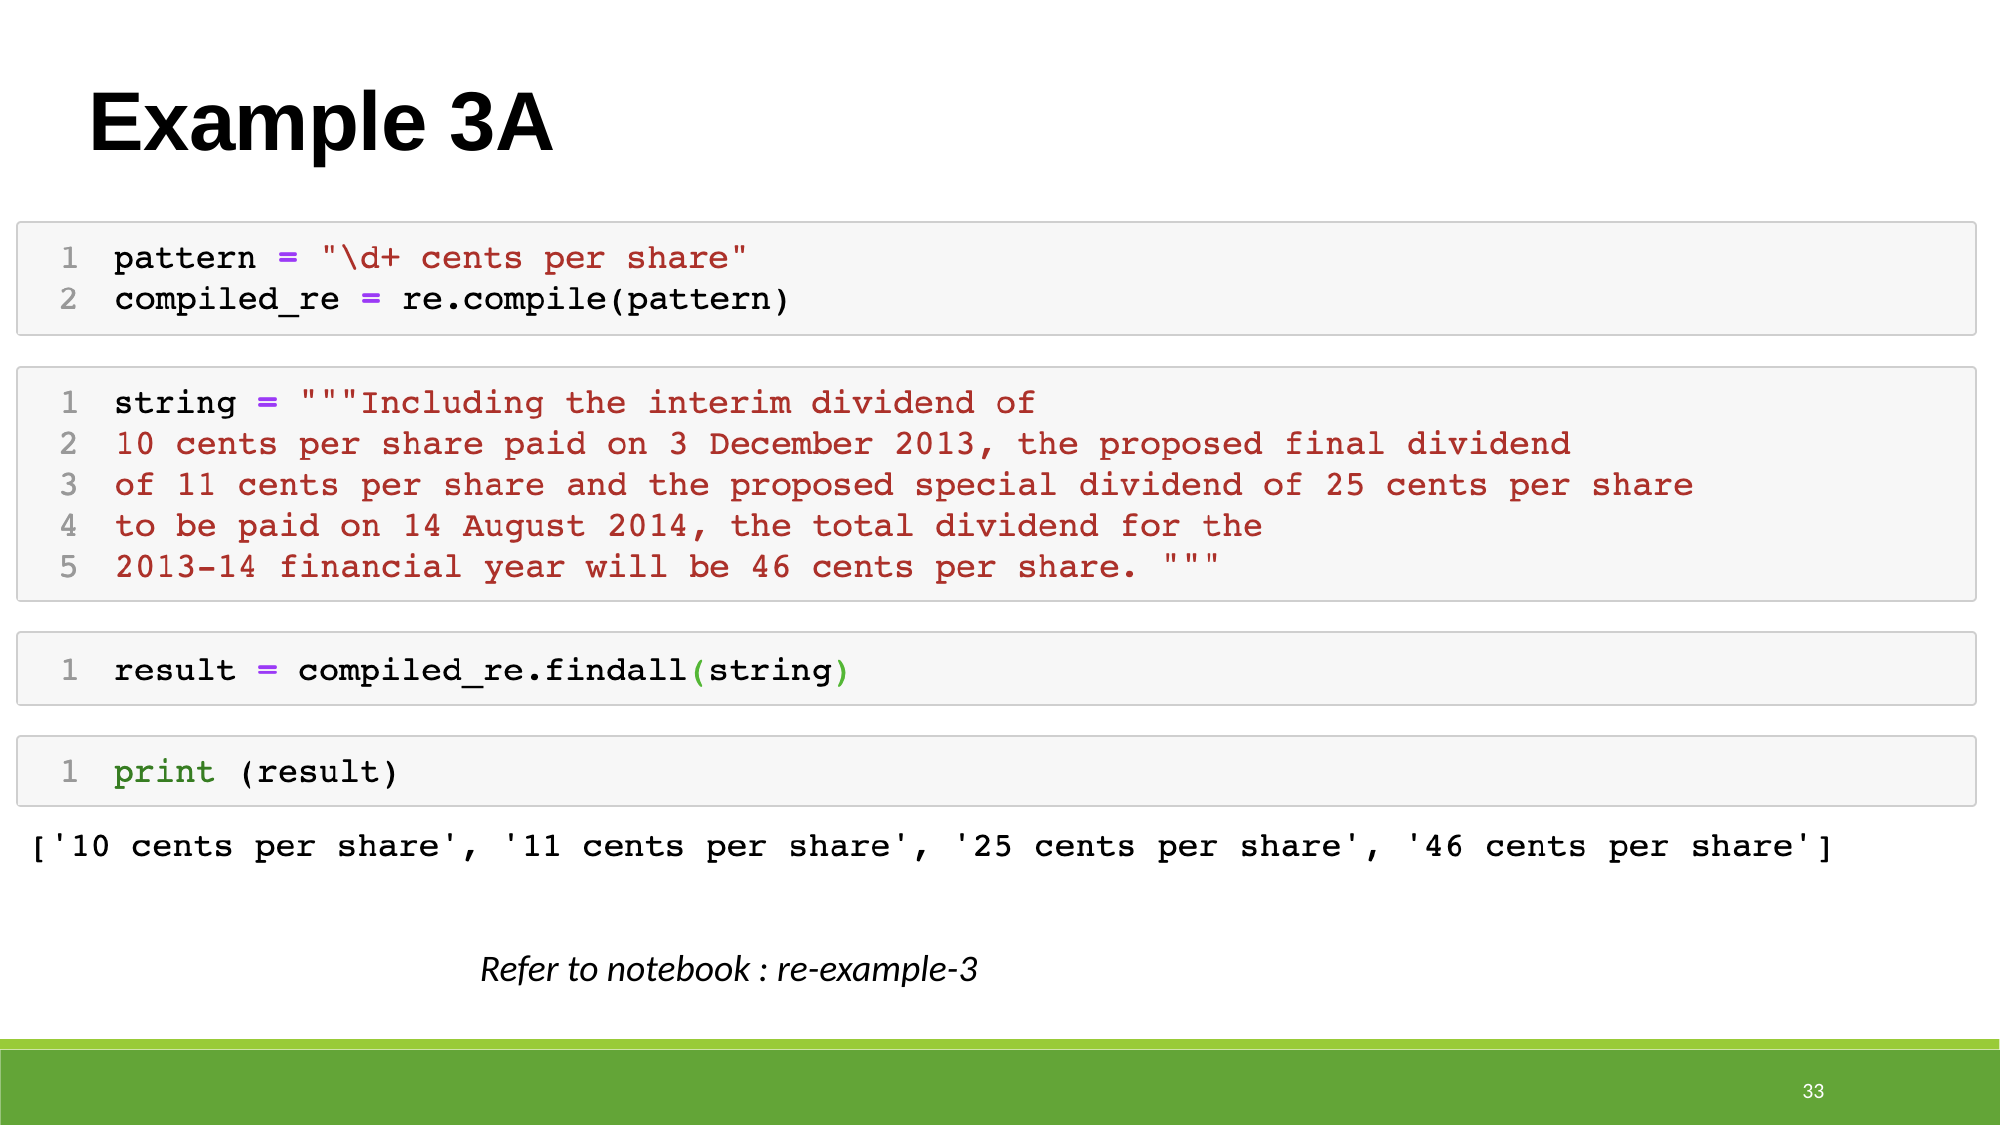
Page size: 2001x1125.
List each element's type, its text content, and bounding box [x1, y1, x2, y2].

text_box Refer to notebook : re-example-3 [465, 936, 993, 997]
picture [0, 204, 2000, 884]
text_box Example 3A [87, 67, 1933, 168]
slide_number 33 [1624, 1059, 1840, 1120]
